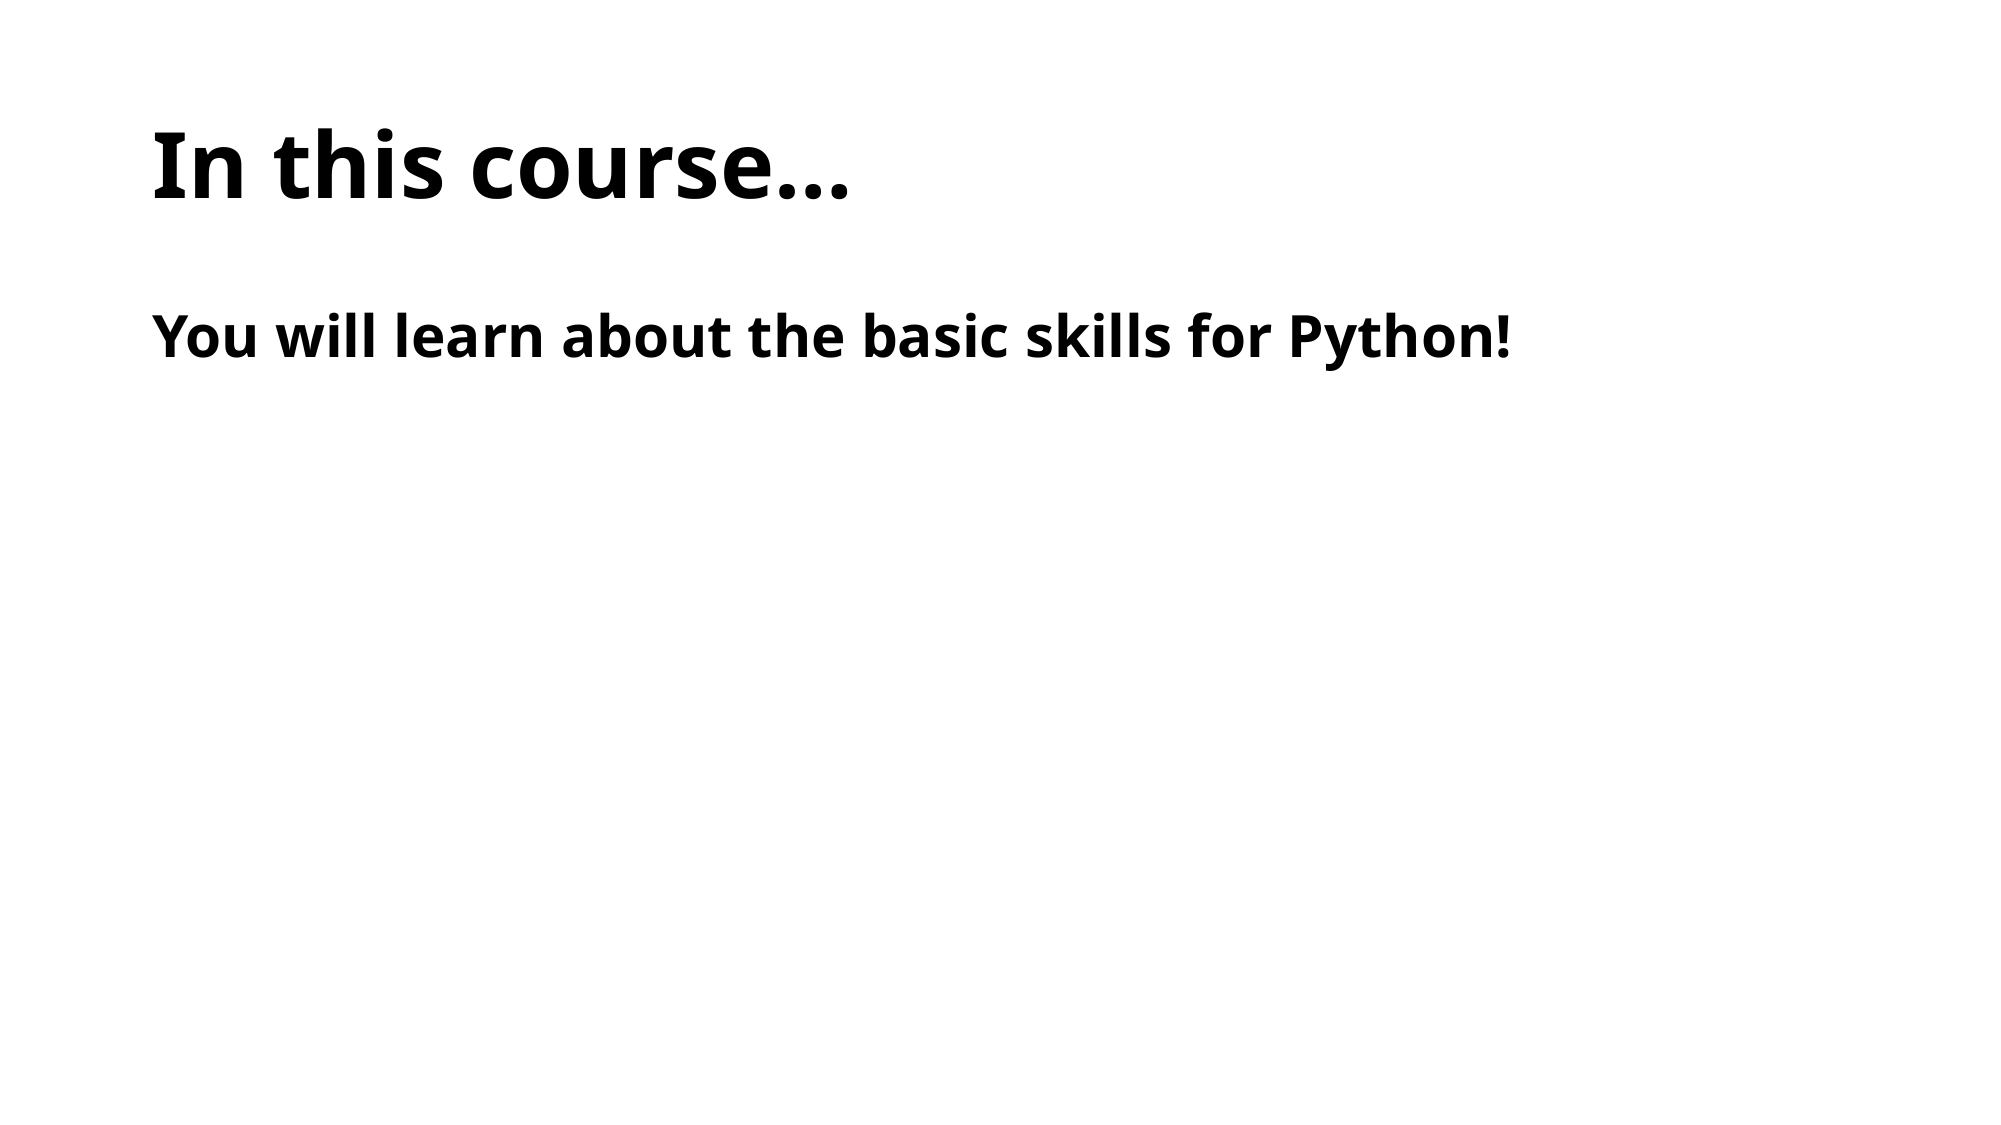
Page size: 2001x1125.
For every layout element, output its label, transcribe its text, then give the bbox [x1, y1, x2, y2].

list You will learn about the basic skills for Python! [137, 299, 1863, 1014]
title In this course… [137, 59, 1863, 278]
